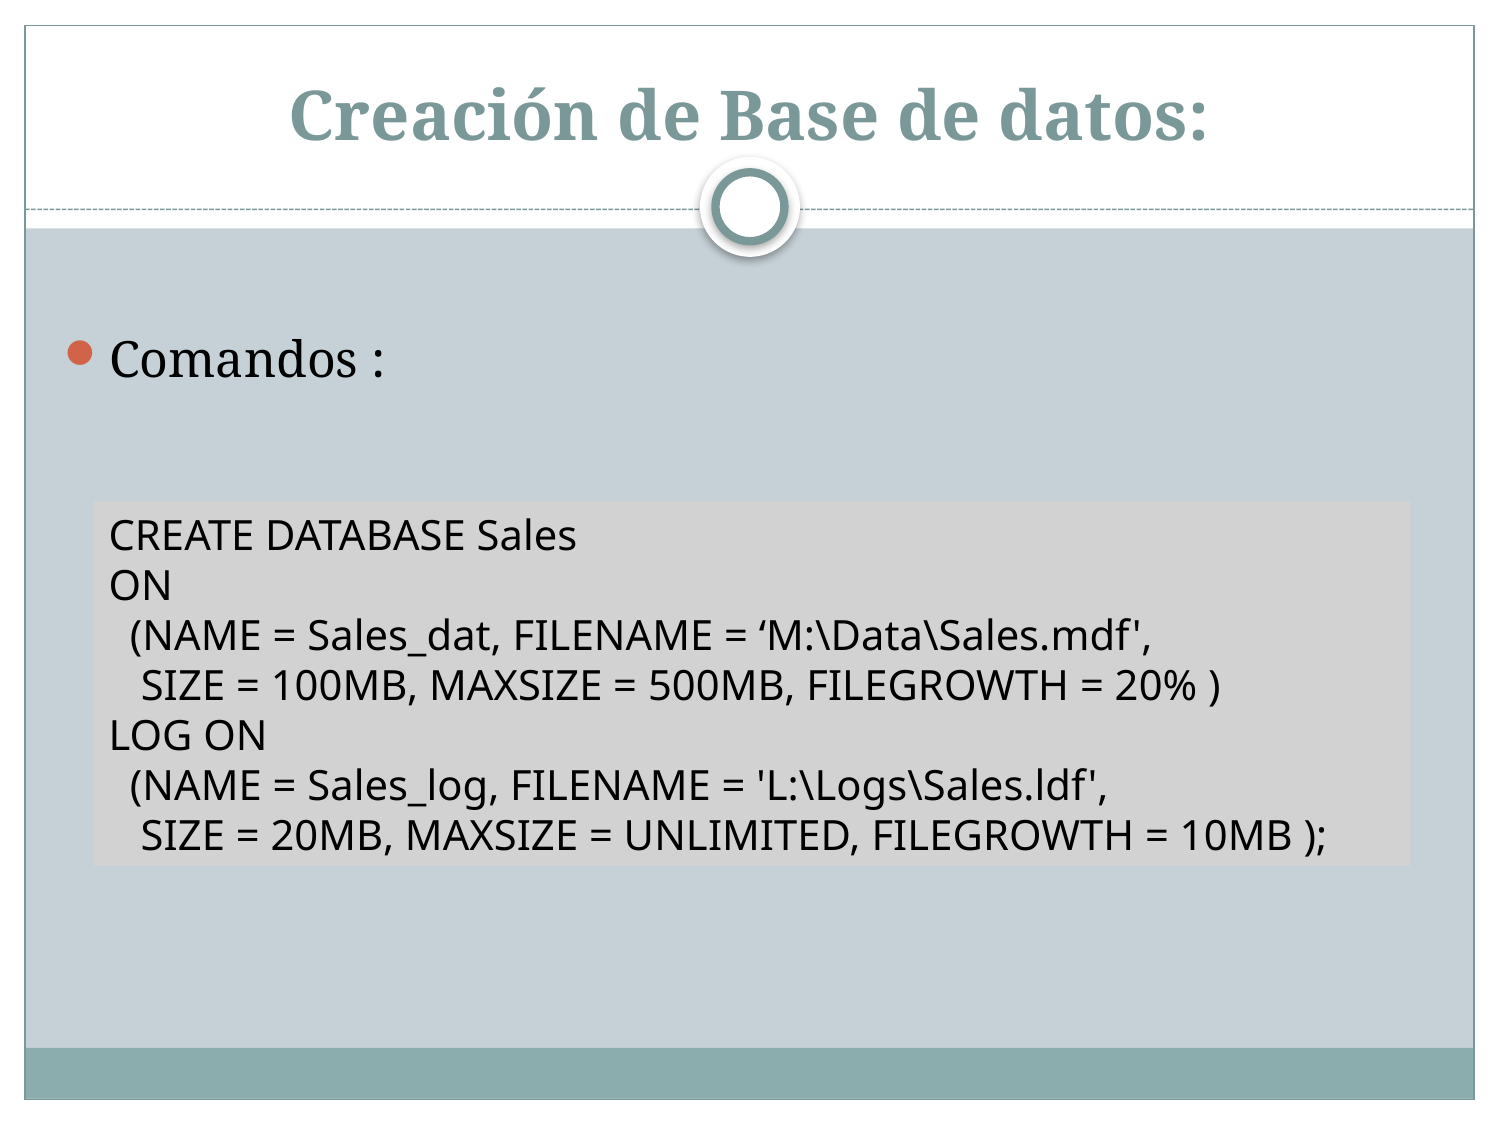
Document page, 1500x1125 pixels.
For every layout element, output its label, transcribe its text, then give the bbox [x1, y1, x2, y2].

list Comandos : [49, 250, 1445, 1001]
title Creación de Base de datos: [49, 37, 1450, 162]
text_box CREATE DATABASE Sales ON (NAME = Sales_dat, FILENAME = ‘M:\Data\Sales.mdf', SIZE = 100MB, MAXSIZE = 500MB, FILEGROWTH = 20% ) LOG ON (NAME = Sales_log, FILENAME = 'L:\Logs\Sales.ldf', SIZE = 20MB, MAXSIZE = UNLIMITED, FILEGROWTH = 10MB ); [93, 501, 1411, 866]
